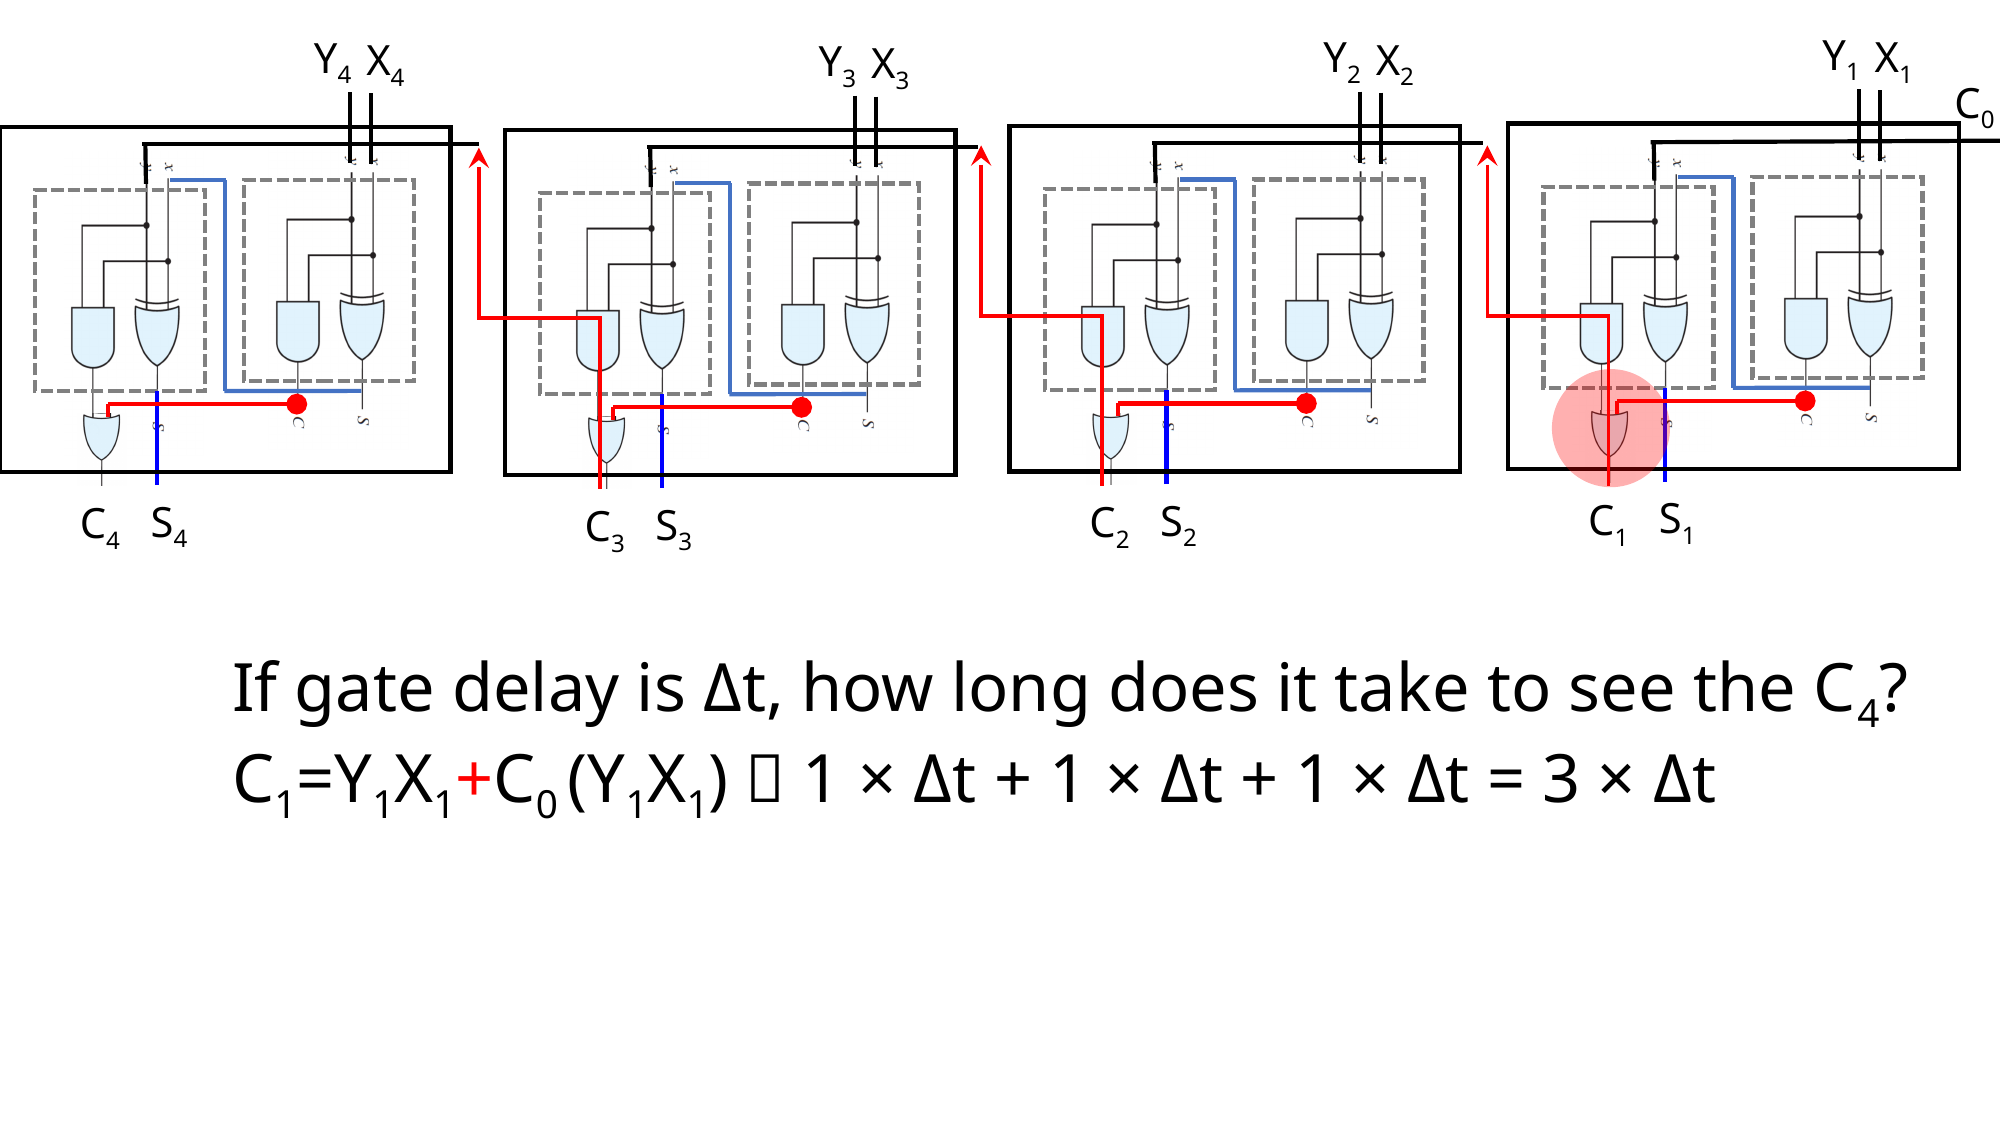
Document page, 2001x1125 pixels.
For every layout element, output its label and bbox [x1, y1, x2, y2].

text_box [871, 255, 1213, 377]
text_box [0, 24, 479, 556]
text_box [1377, 255, 1719, 377]
text_box [504, 27, 978, 559]
text_box [1009, 23, 1483, 555]
text_box [368, 257, 710, 379]
text_box [1508, 21, 2000, 553]
